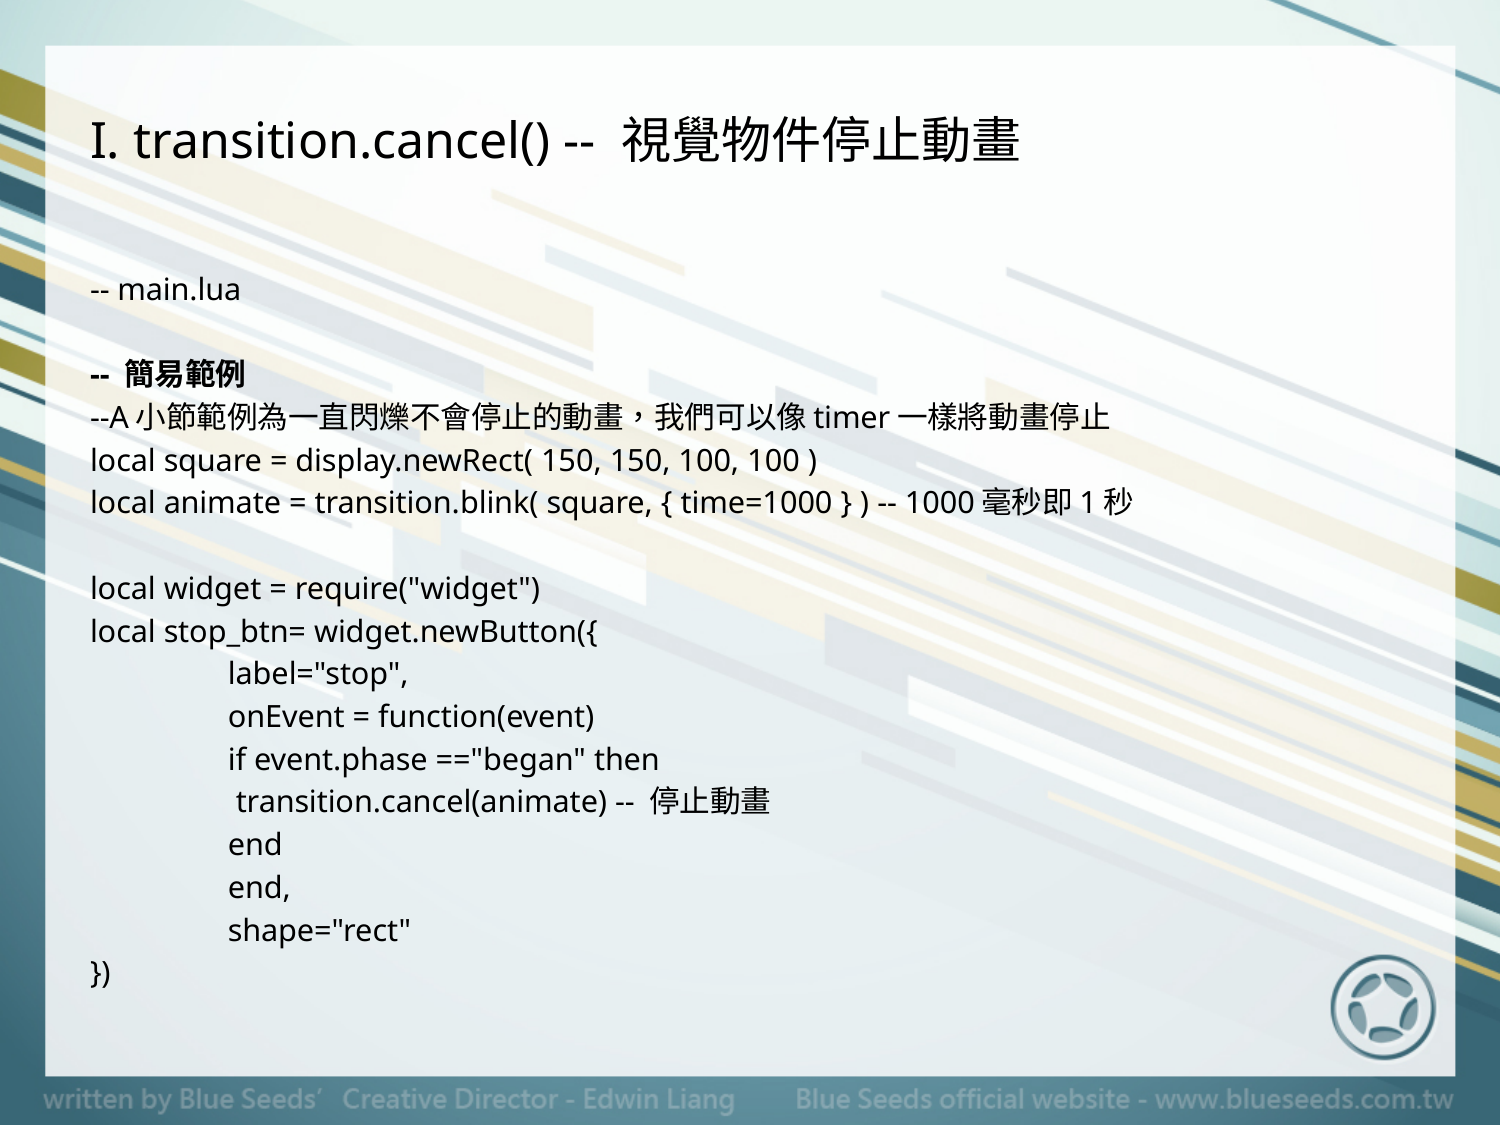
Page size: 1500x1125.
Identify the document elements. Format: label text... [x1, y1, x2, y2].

title I. transition.cancel() -- 視覺物件停止動畫 [75, 45, 1425, 233]
list -- main.lua -- 簡易範例 --A小節範例為一直閃爍不會停止的動畫，我們可以像timer一樣將動畫停止 local square = display.newRect( 150, 150, 100, 100 ) local animate = transition.blink( square, { time=1000 } ) -- 1000毫秒即1秒 local widget = require("widget") local stop_btn= widget.newButton({ label="stop", onEvent = function(event) if event.phase =="began" then transition.cancel(animate) -- 停止動畫 end end, shape="rect" }) [75, 262, 1425, 1005]
picture [0, 0, 1500, 1125]
